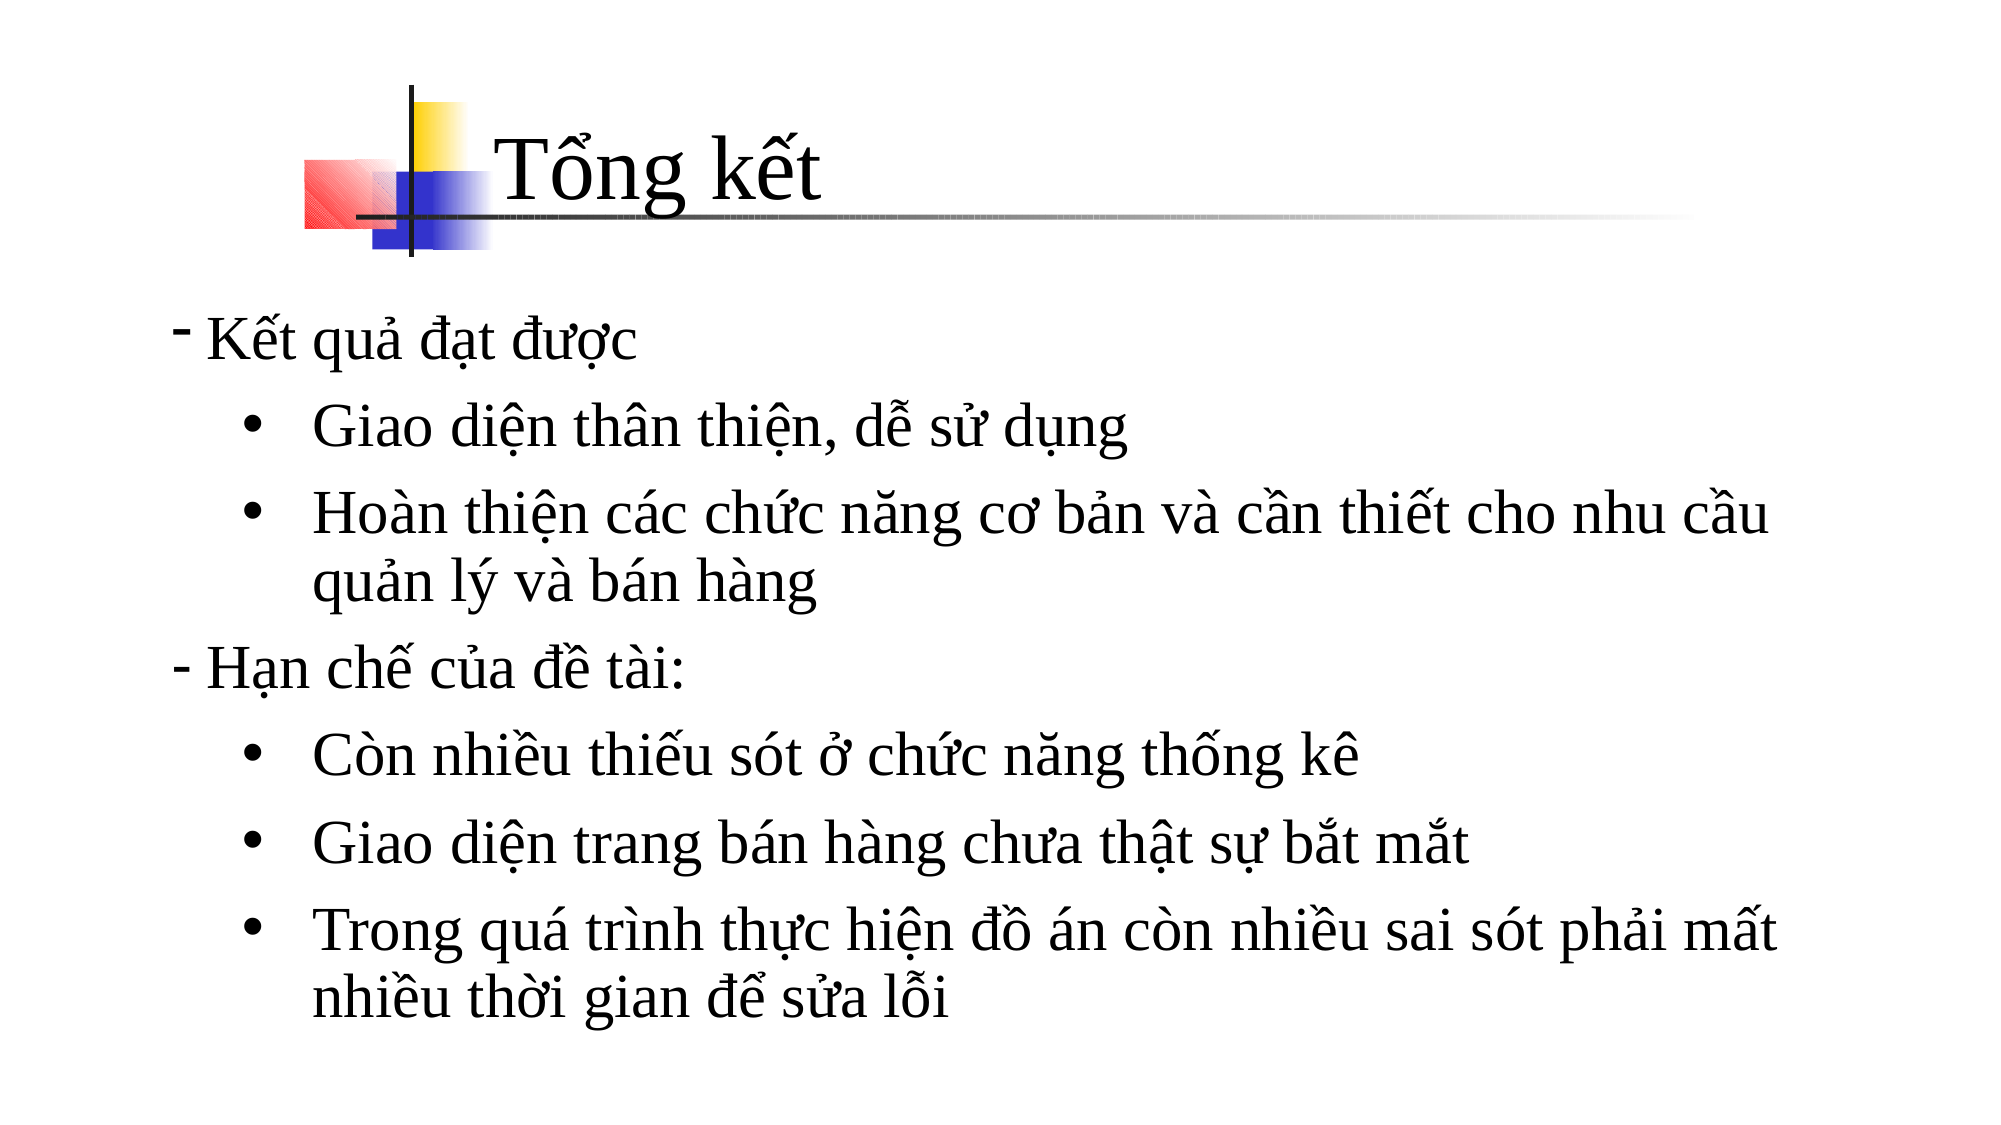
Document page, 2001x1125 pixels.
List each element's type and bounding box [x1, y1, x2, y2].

list [156, 297, 1822, 1042]
text_box [304, 84, 1944, 258]
